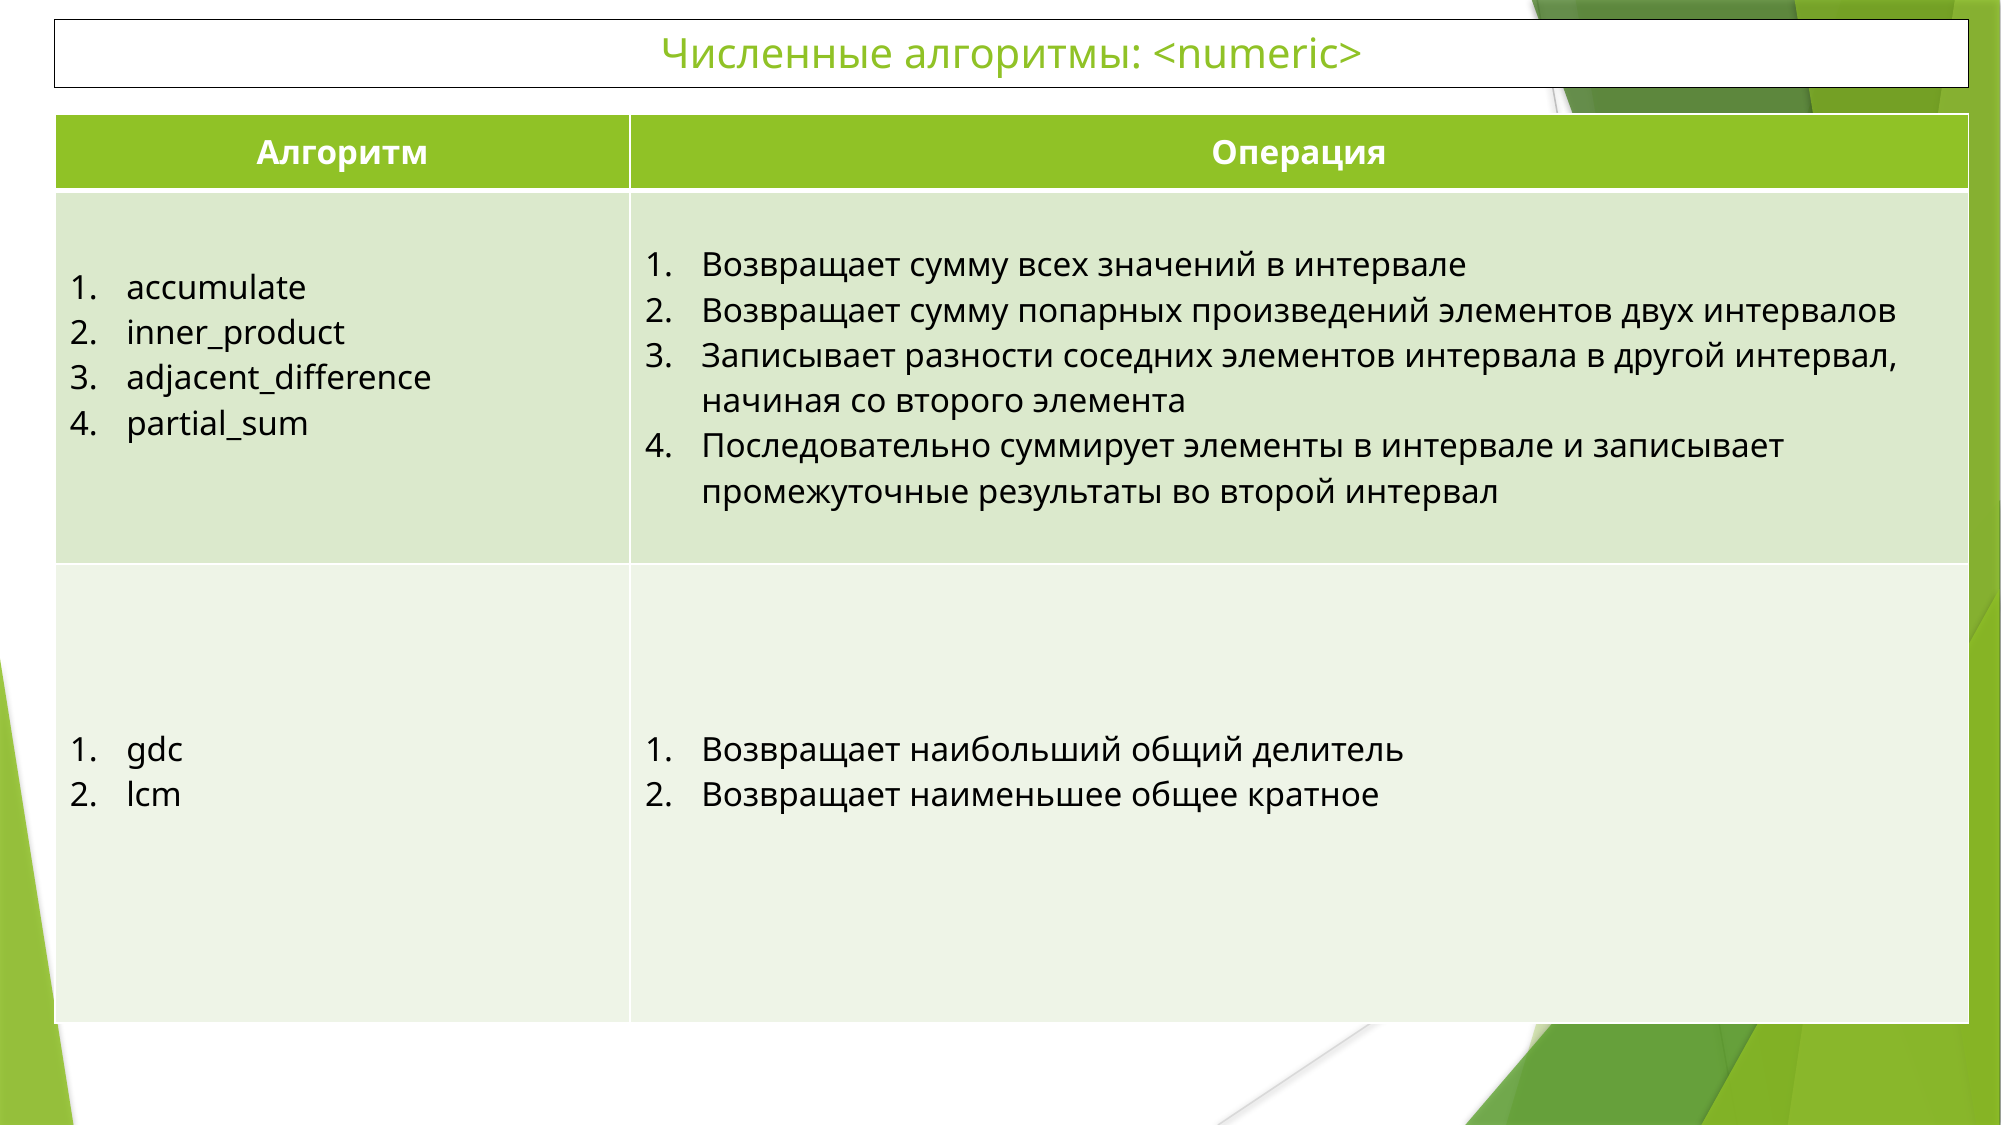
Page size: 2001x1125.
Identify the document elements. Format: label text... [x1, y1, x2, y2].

table_cell accumulate inner_product adjacent_difference partial_sum [56, 193, 629, 563]
table_cell gdc lcm [56, 565, 629, 1022]
table_header Алгоритм [56, 115, 629, 188]
table_cell Возвращает наибольший общий делитель Возвращает наименьшее общее кратное [631, 565, 1968, 1022]
text_box Численные алгоритмы: <numeric> [54, 19, 1969, 88]
table_header Операция [631, 115, 1968, 188]
table_cell Возвращает сумму всех значений в интервале Возвращает сумму попарных произведений элементов двух интервалов Записывает разности соседних элементов интервала в другой интервал, начиная со второго элемента Последовательно суммирует элементы в интервале и записывает промежуточные результаты во второй интервал [631, 193, 1968, 563]
